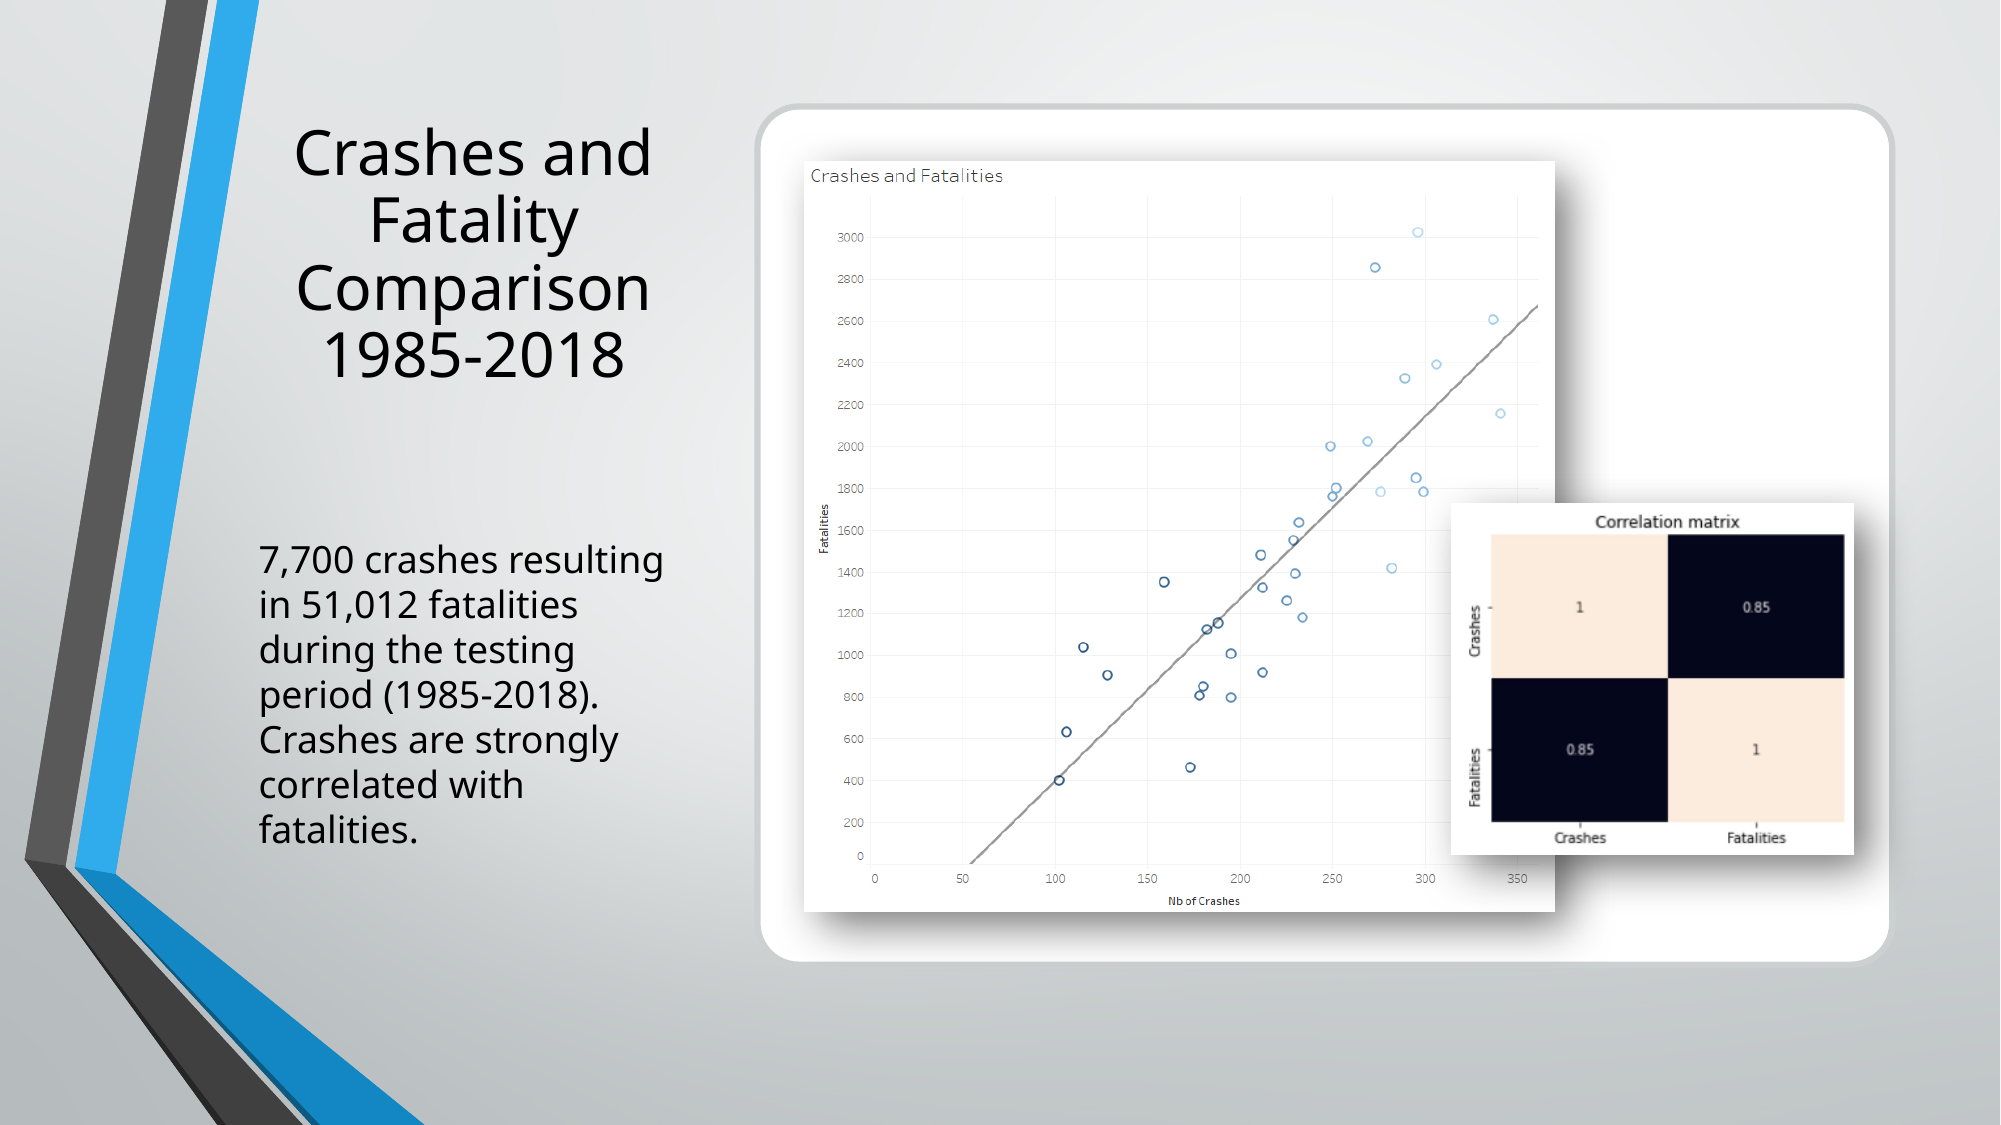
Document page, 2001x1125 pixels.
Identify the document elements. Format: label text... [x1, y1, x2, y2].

list 7,700 crashes resulting in 51,012 fatalities during the testing period (1985-2018). Crashes are strongly correlated with fatalities. [425, 437, 705, 950]
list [804, 161, 1555, 912]
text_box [24, 0, 425, 1125]
text_box [756, 105, 1894, 967]
picture [1451, 503, 1854, 855]
title Crashes and Fatality Comparison 1985-2018 [425, 112, 705, 400]
